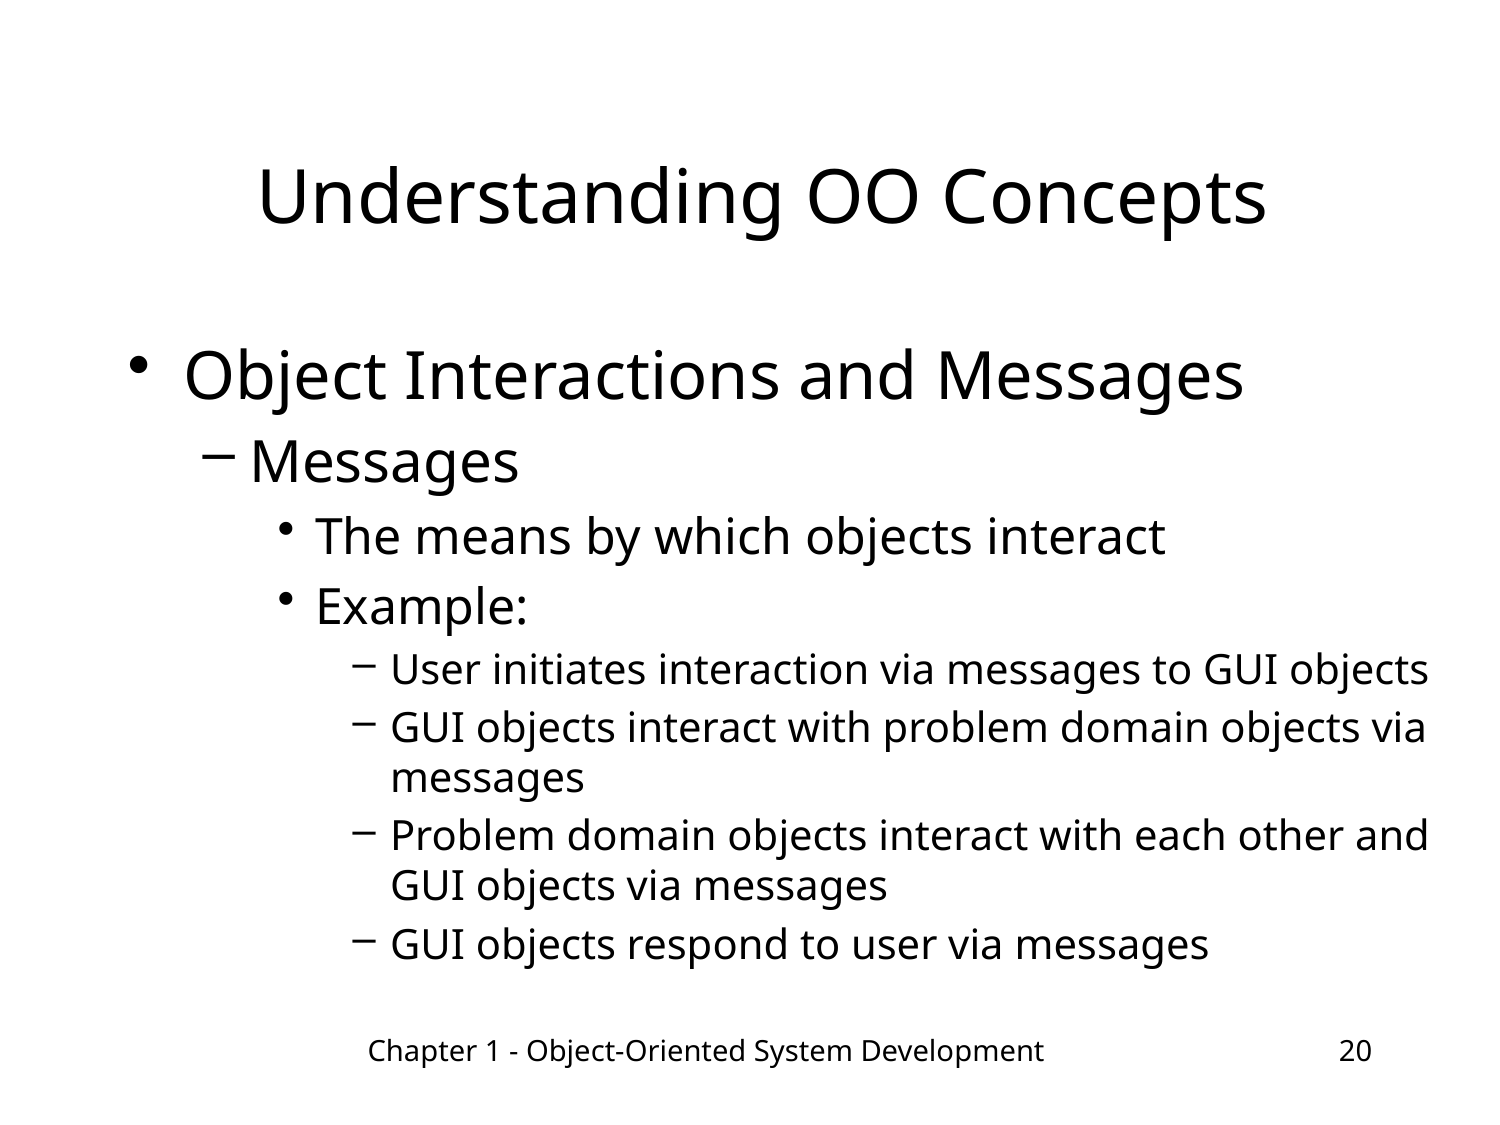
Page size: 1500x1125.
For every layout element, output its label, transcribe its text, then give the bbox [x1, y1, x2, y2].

title Understanding OO Concepts [112, 99, 1413, 288]
footer Chapter 1 - Object-Oriented System Development [112, 1025, 1299, 1100]
slide_number 20 [1299, 1025, 1388, 1100]
list Object Interactions and Messages Messages The means by which objects interact Example: User initiates interaction via messages to GUI objects GUI objects interact with problem domain objects via messages Problem domain objects interact with each other and GUI objects via messages GUI objects respond to user via messages [112, 324, 1463, 1000]
